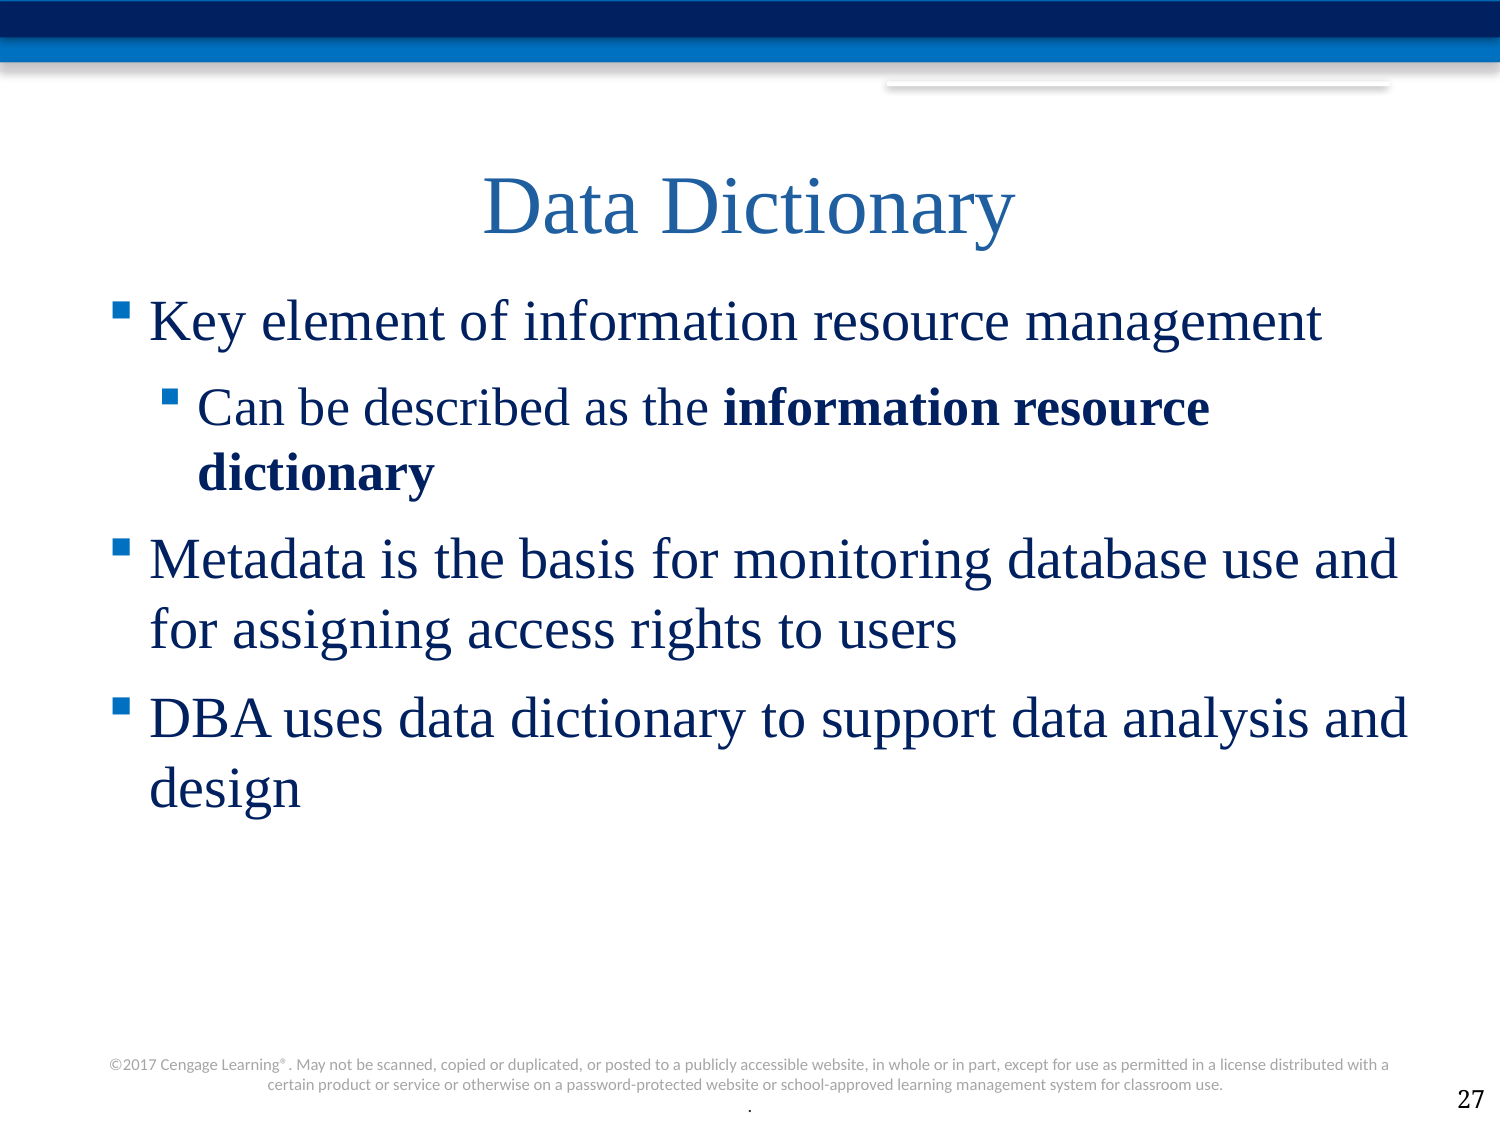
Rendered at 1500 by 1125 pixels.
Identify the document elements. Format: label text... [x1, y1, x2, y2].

title Data Dictionary [75, 62, 1425, 238]
list Key element of information resource management Can be described as the information resource dictionary Metadata is the basis for monitoring database use and for assigning access rights to users DBA uses data dictionary to support data analysis and design [75, 275, 1425, 928]
slide_number 27 [1425, 1074, 1500, 1125]
